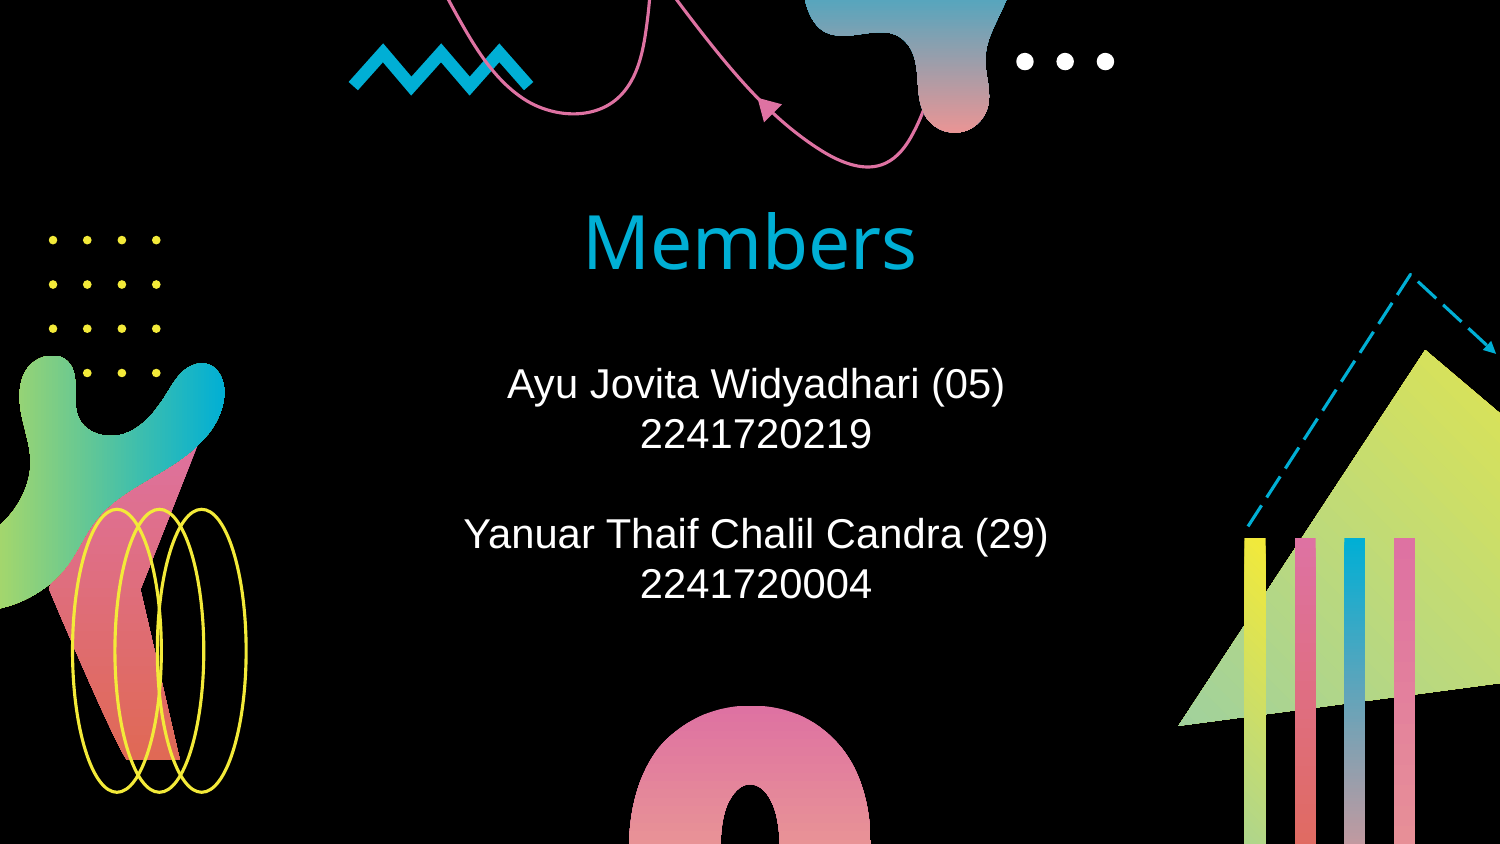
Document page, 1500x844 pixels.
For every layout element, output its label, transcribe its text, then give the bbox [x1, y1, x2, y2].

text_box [33, 250, 176, 363]
text_box [0, 0, 1500, 844]
text_box Members [448, 187, 1052, 292]
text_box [1244, 538, 1416, 844]
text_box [48, 424, 247, 793]
text_box Ayu Jovita Widyadhari (05) 2241720219 Yanuar Thaif Chalil Candra (29) 2241720004 [306, 349, 1207, 615]
